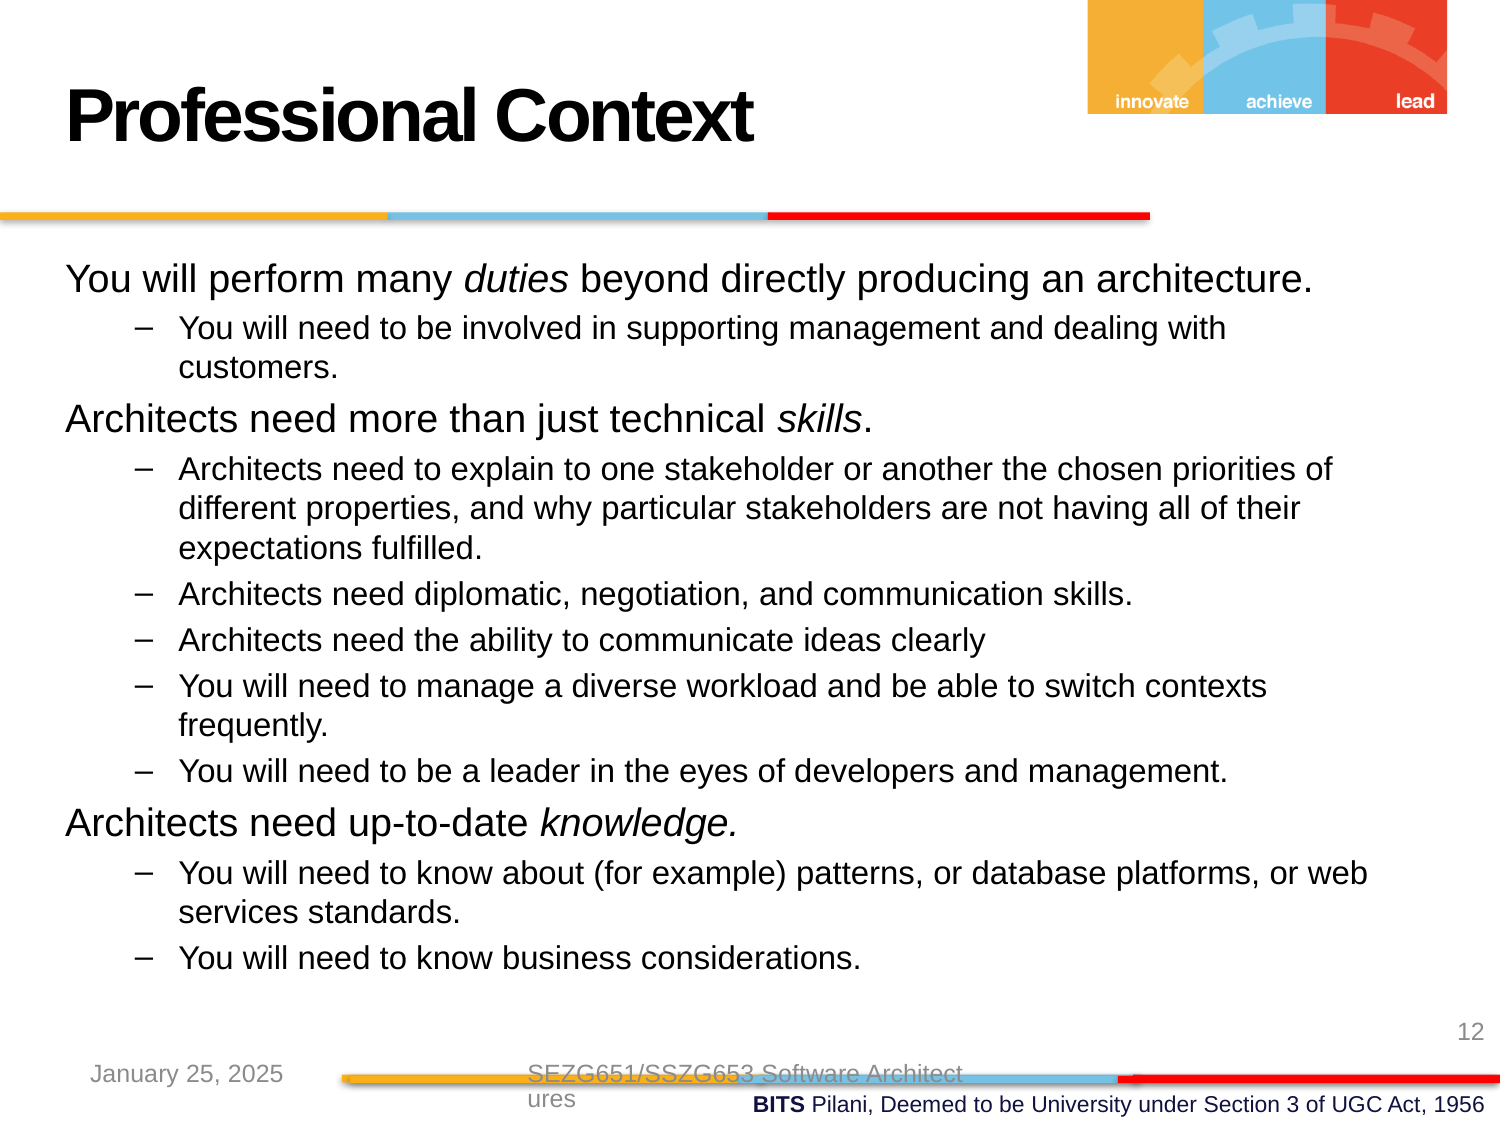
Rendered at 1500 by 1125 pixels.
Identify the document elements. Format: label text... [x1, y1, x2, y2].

footer SEZG651/SSZG653 Software Architectures [512, 1042, 988, 1103]
slide_number 12 [1149, 1000, 1500, 1061]
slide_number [75, 1042, 425, 1103]
picture [1087, 0, 1448, 114]
list Professional Context [50, 24, 1088, 213]
list You will perform many duties beyond directly producing an architecture. You will need to be involved in supporting management and dealing with customers. Architects need more than just technical skills. Architects need to explain to one stakeholder or another the chosen priorities of different properties, and why particular stakeholders are not having all of their expectations fulfilled. Architects need diplomatic, negotiation, and communication skills. Architects need the ability to communicate ideas clearly You will need to manage a diverse workload and be able to switch contexts frequently. You will need to be a leader in the eyes of developers and management. Architects need up-to-date knowledge. You will need to know about (for example) patterns, or database platforms, or web services standards. You will need to know business considerations. [50, 245, 1400, 988]
